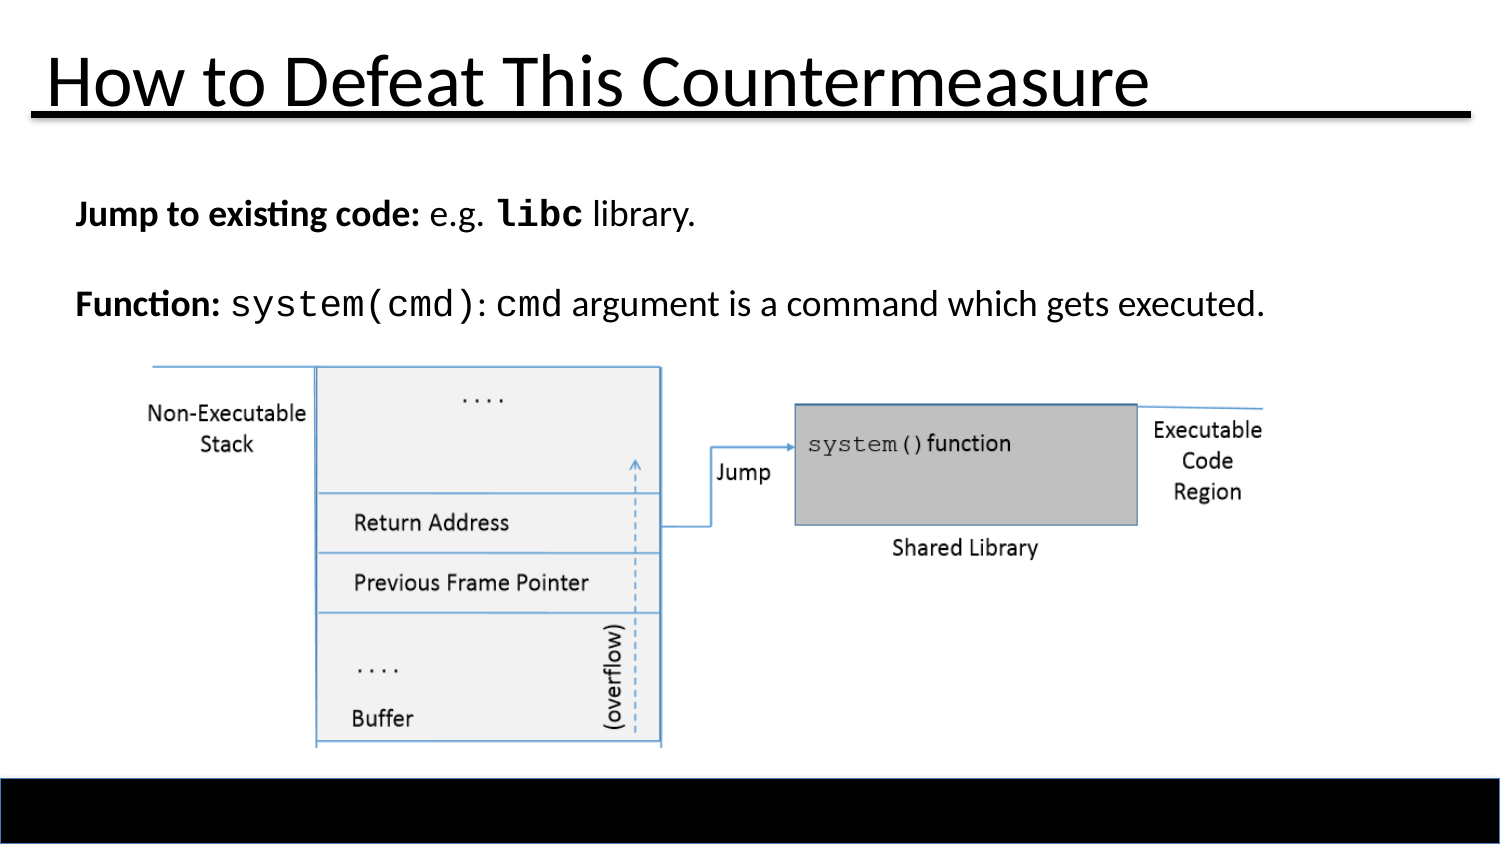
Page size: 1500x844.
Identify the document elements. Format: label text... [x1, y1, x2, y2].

text_box Jump to existing code: e.g. libc library. Function: system(cmd): cmd argument is a command which gets executed. [60, 173, 1428, 401]
picture [141, 349, 1285, 748]
title How to Defeat This Countermeasure [31, 16, 1472, 106]
